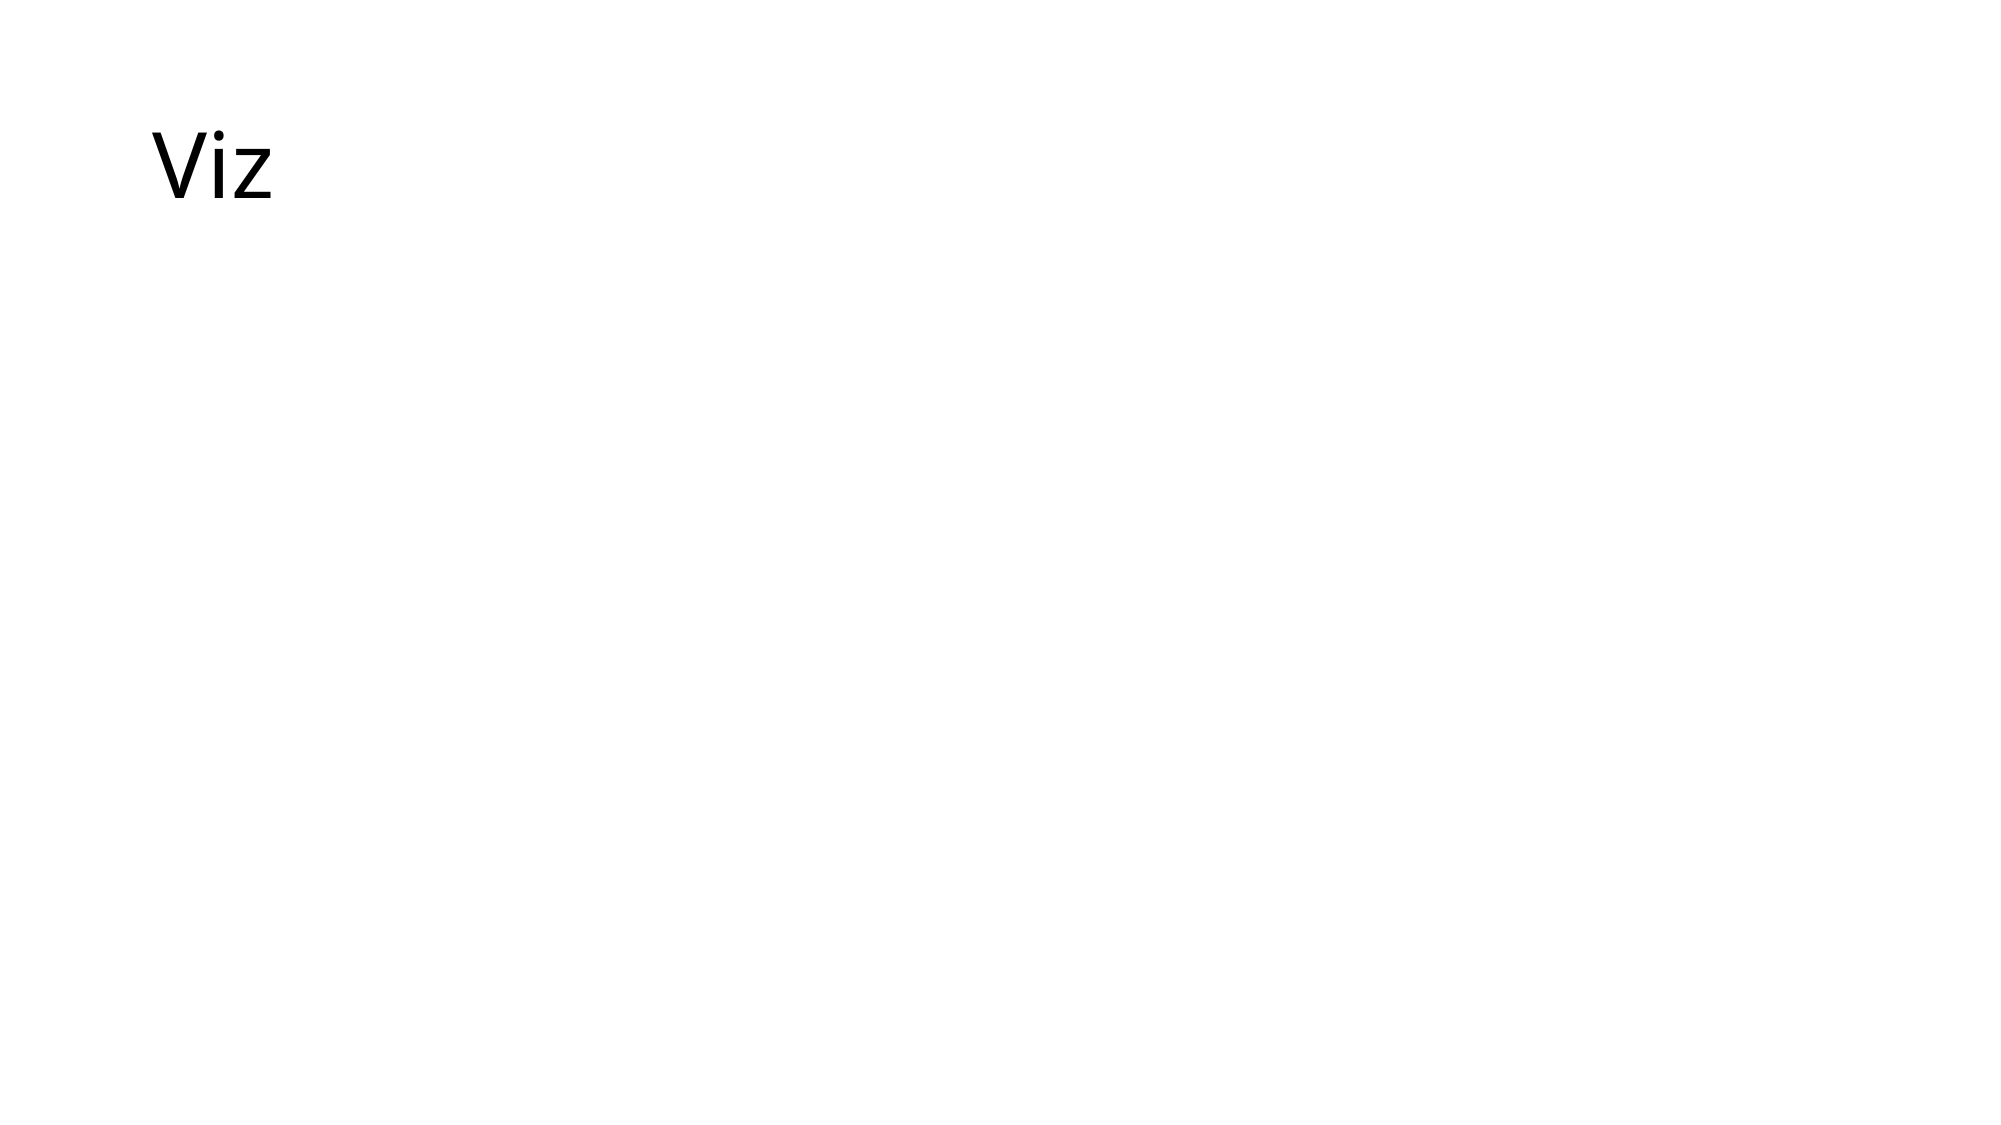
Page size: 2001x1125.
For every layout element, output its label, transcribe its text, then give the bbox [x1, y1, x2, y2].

title Viz [137, 59, 1863, 278]
